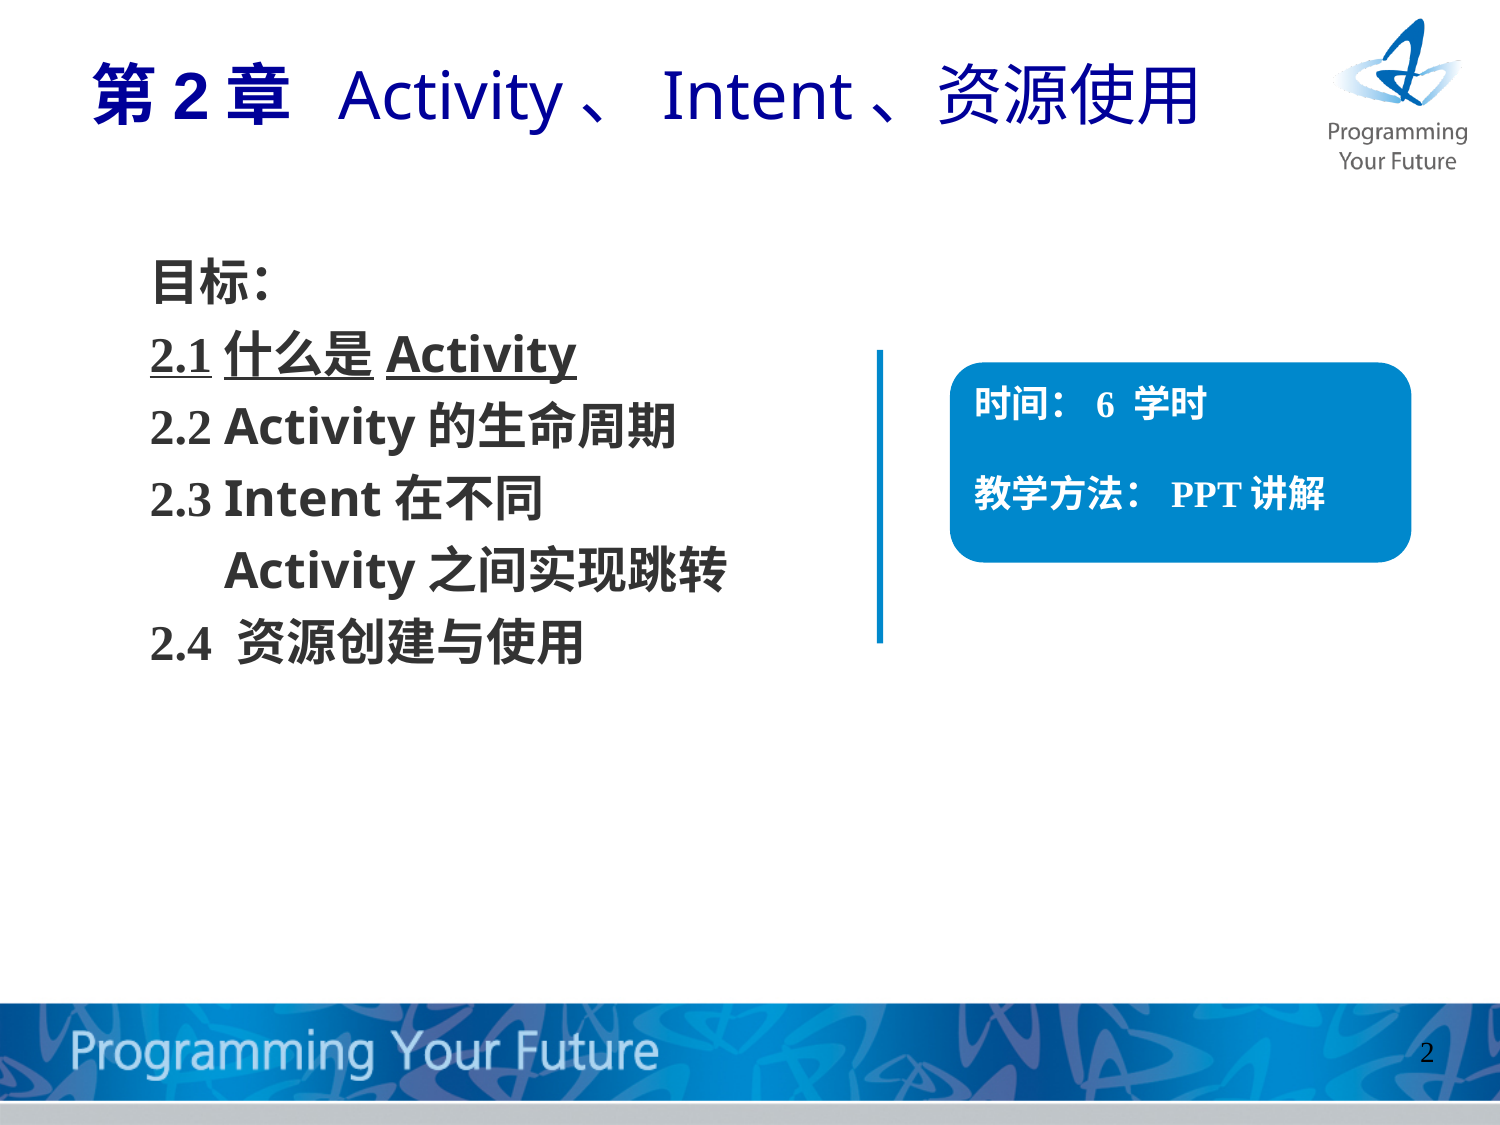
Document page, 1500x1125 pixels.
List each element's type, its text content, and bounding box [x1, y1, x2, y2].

picture [1297, 0, 1500, 213]
picture [0, 997, 1500, 1125]
text_box 时间：6 学时 教学方法：PPT讲解 [949, 362, 1412, 563]
title 第2章 Activity、Intent、资源使用 [74, 44, 1271, 162]
text_box 目标： 2.1什么是Activity 2.2 Activity的生命周期 2.3 Intent在不同Activity之间实现跳转 2.4 资源创建与使用 [135, 231, 750, 870]
